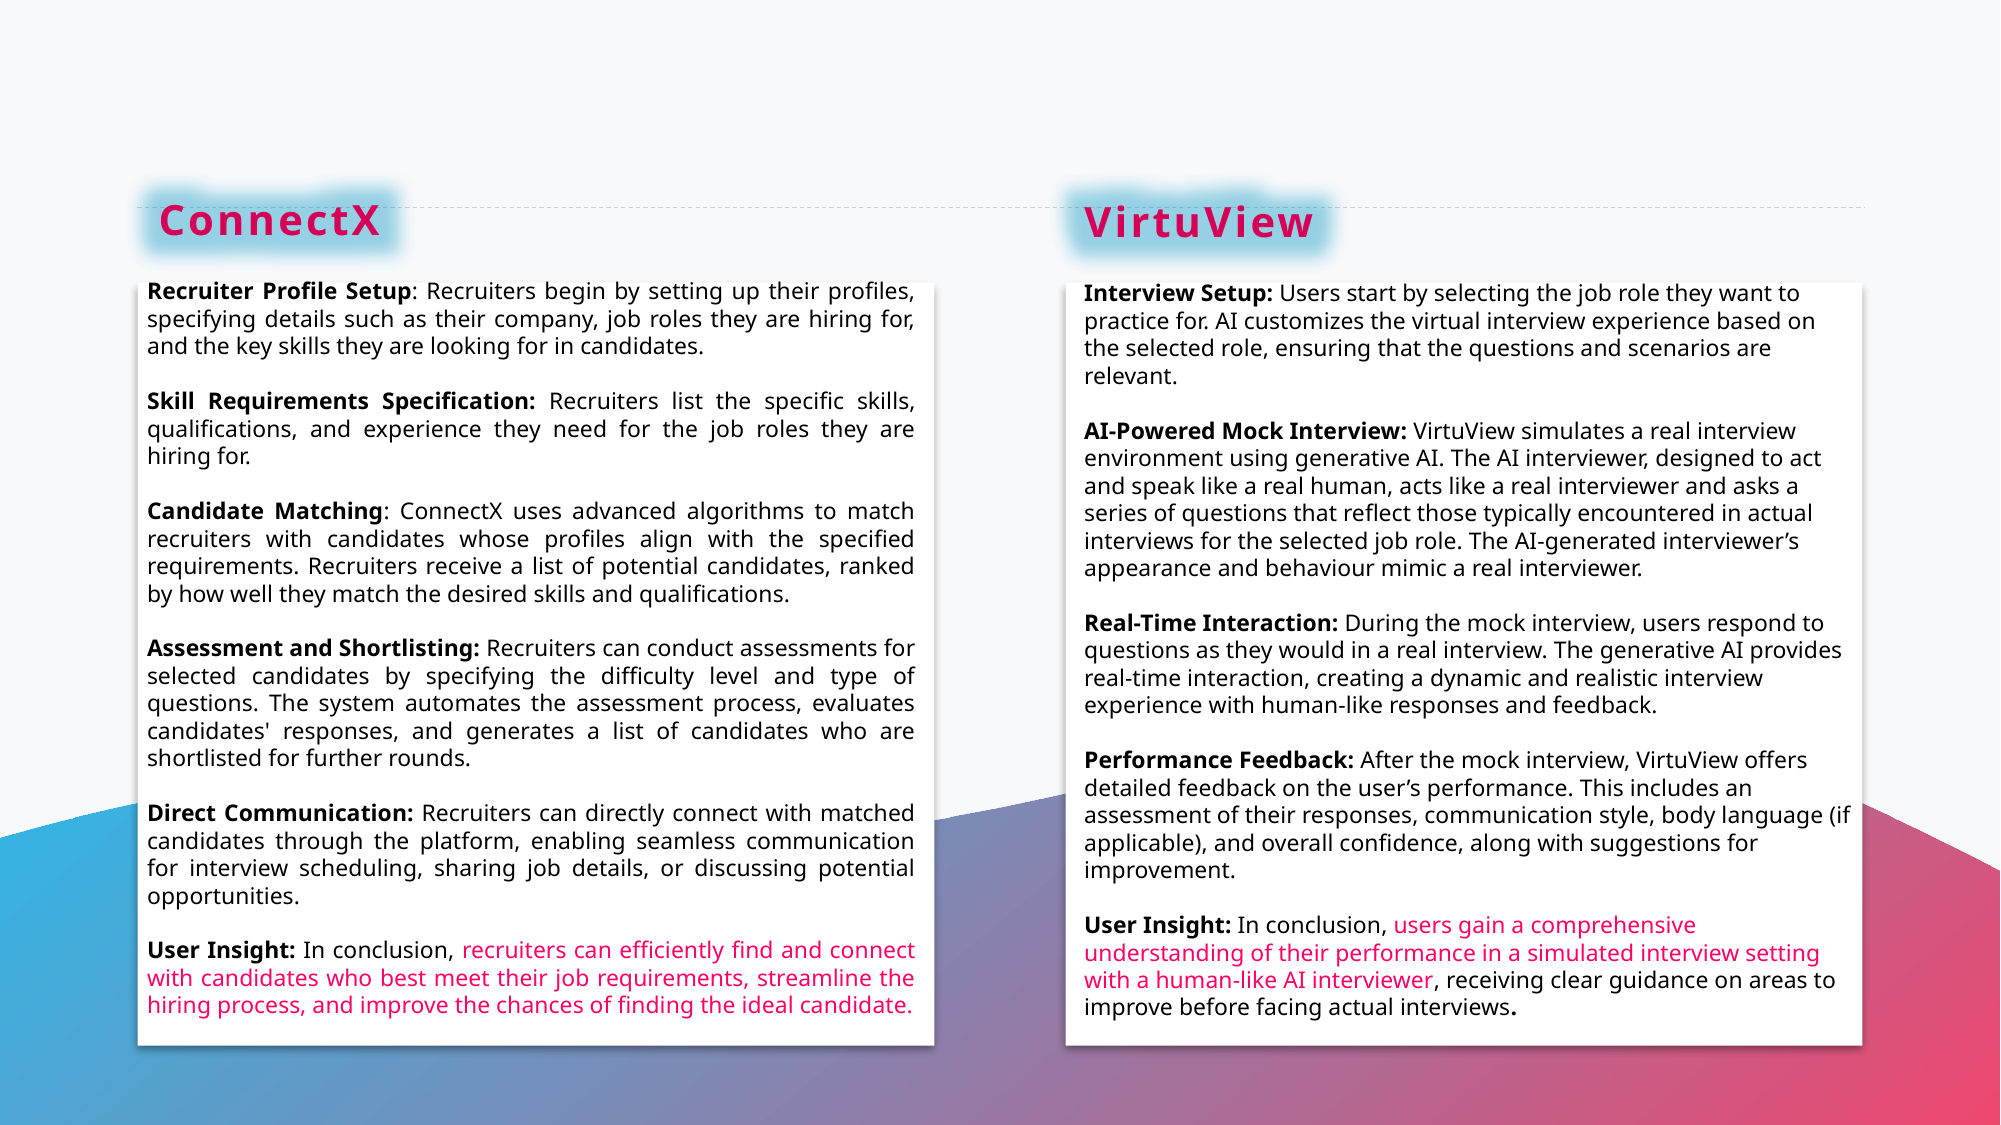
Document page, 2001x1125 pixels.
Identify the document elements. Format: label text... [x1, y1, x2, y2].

text_box VirtuView [1069, 175, 1497, 271]
text_box Recruiter Profile Setup: Recruiters begin by setting up their profiles, specifying details such as their company, job roles they are hiring for, and the key skills they are looking for in candidates. Skill Requirements Specification: Recruiters list the specific skills, qualifications, and experience they need for the job roles they are hiring for. Candidate Matching: ConnectX uses advanced algorithms to match recruiters with candidates whose profiles align with the specified requirements. Recruiters receive a list of potential candidates, ranked by how well they match the desired skills and qualifications. Assessment and Shortlisting: Recruiters can conduct assessments for selected candidates by specifying the difficulty level and type of questions. The system automates the assessment process, evaluates candidates' responses, and generates a list of candidates who are shortlisted for further rounds. Direct Communication: Recruiters can directly connect with matched candidates through the platform, enabling seamless communication for interview scheduling, sharing job details, or discussing potential opportunities. User Insight: In conclusion, recruiters can efficiently find and connect with candidates who best meet their job requirements, streamline the hiring process, and improve the chances of finding the ideal candidate. [132, 269, 931, 1026]
text_box Interview Setup: Users start by selecting the job role they want to practice for. AI customizes the virtual interview experience based on the selected role, ensuring that the questions and scenarios are relevant. AI-Powered Mock Interview: VirtuView simulates a real interview environment using generative AI. The AI interviewer, designed to act and speak like a real human, acts like a real interviewer and asks a series of questions that reflect those typically encountered in actual interviews for the selected job role. The AI-generated interviewer’s appearance and behaviour mimic a real interviewer. Real-Time Interaction: During the mock interview, users respond to questions as they would in a real interview. The generative AI provides real-time interaction, creating a dynamic and realistic interview experience with human-like responses and feedback. Performance Feedback: After the mock interview, VirtuView offers detailed feedback on the user’s performance. This includes an assessment of their responses, communication style, body language (if applicable), and overall confidence, along with suggestions for improvement. User Insight: In conclusion, users gain a comprehensive understanding of their performance in a simulated interview setting with a human-like AI interviewer, receiving clear guidance on areas to improve before facing actual interviews. [1069, 271, 1868, 1028]
text_box ConnectX [143, 173, 571, 269]
